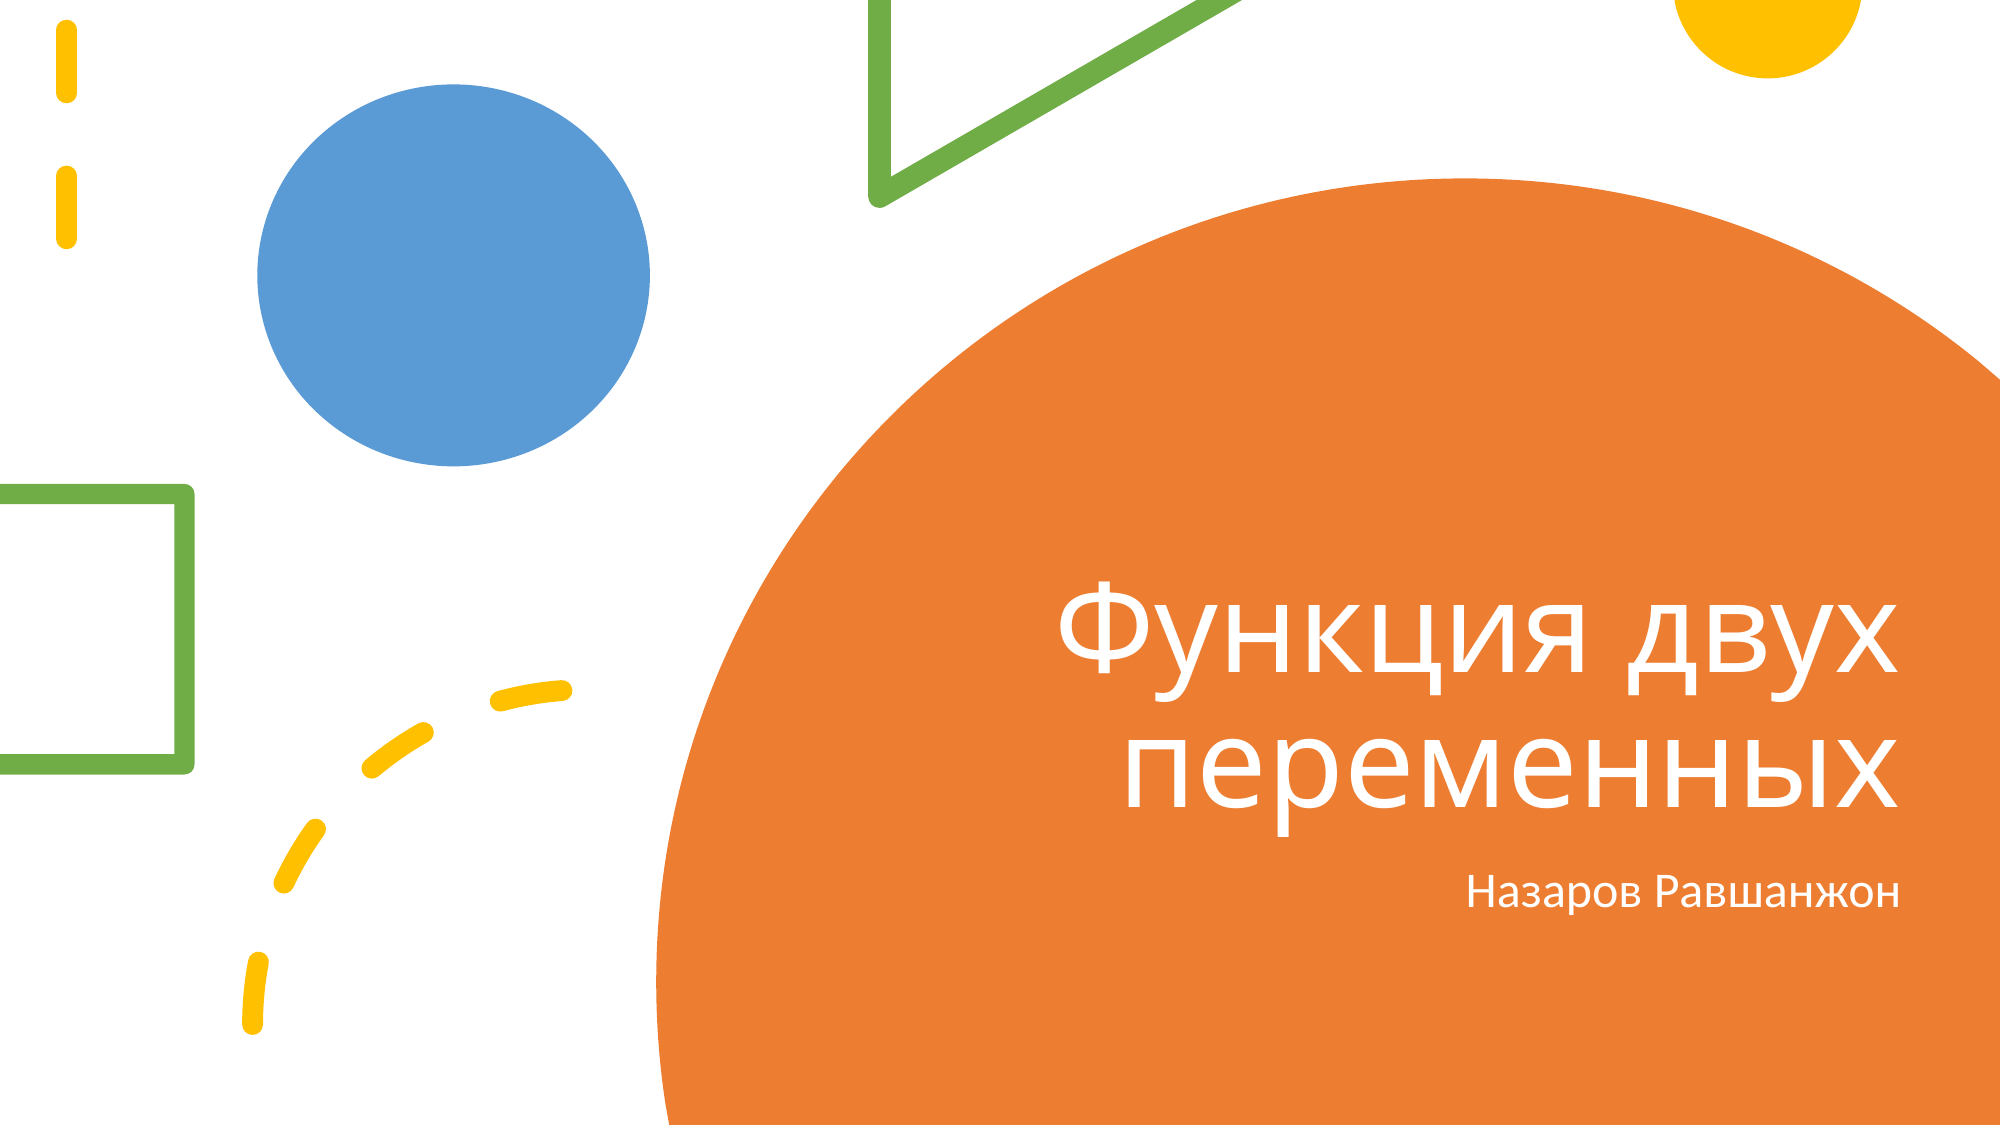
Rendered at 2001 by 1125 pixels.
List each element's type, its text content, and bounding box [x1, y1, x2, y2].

text_box [868, 0, 1243, 208]
text_box [655, 177, 2000, 1125]
text_box [0, 483, 195, 775]
title Функция двух переменных [835, 450, 1917, 842]
text_box [0, 0, 2000, 1125]
subtitle Назаров Равшанжон [835, 857, 1917, 1076]
text_box [256, 83, 651, 468]
text_box [1673, 0, 1862, 80]
text_box [252, 689, 588, 1026]
